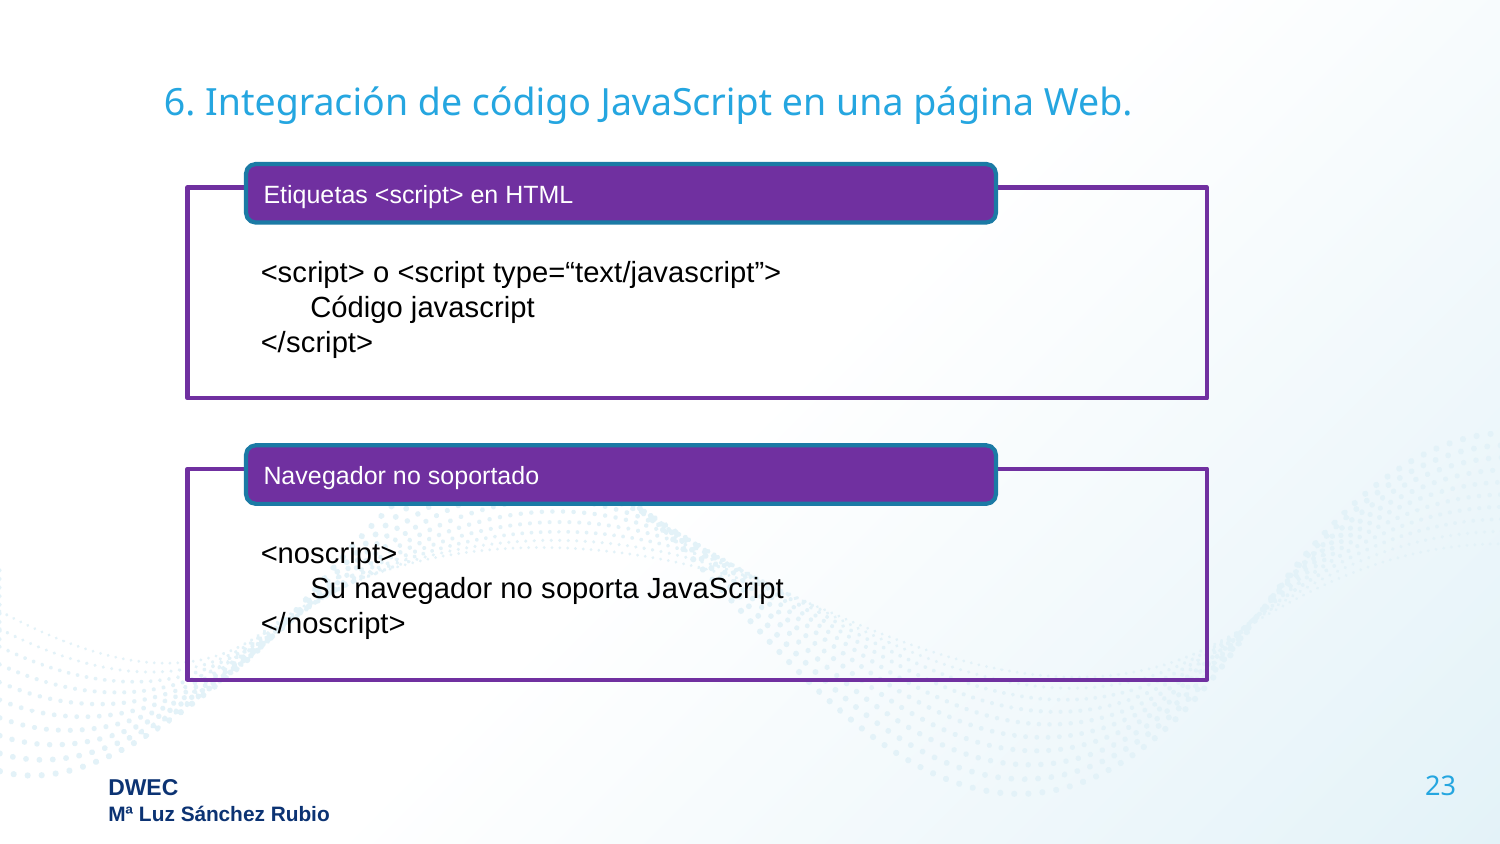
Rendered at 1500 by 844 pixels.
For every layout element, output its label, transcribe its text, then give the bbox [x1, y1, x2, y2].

text_box [185, 185, 1209, 400]
text_box <noscript> Su navegador no soporta JavaScript </noscript> [246, 527, 1020, 647]
text_box [185, 467, 1209, 682]
text_box DWEC Mª Luz Sánchez Rubio [93, 765, 469, 833]
slide_number 23 [1366, 754, 1457, 819]
text_box Navegador no soportado [243, 443, 999, 506]
text_box <script> o <script type=“text/javascript”> Código javascript </script> [246, 246, 1020, 366]
title 6. Integración de código JavaScript en una página Web. [164, 58, 1430, 124]
text_box Etiquetas <script> en HTML [243, 161, 999, 225]
